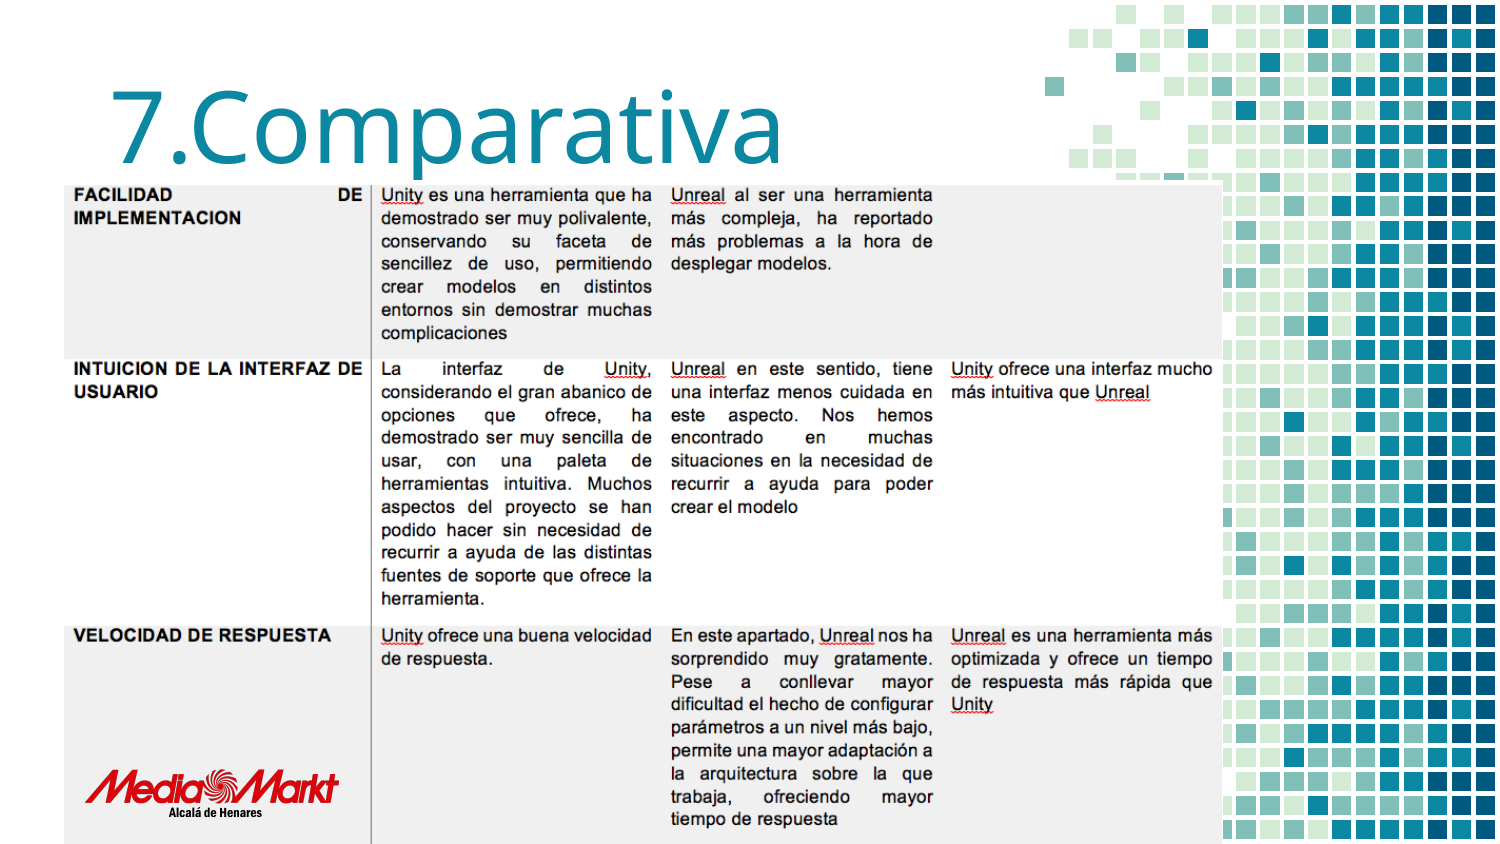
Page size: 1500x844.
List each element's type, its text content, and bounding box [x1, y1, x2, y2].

picture [60, 180, 1223, 844]
title 7.Comparativa [94, 8, 959, 178]
